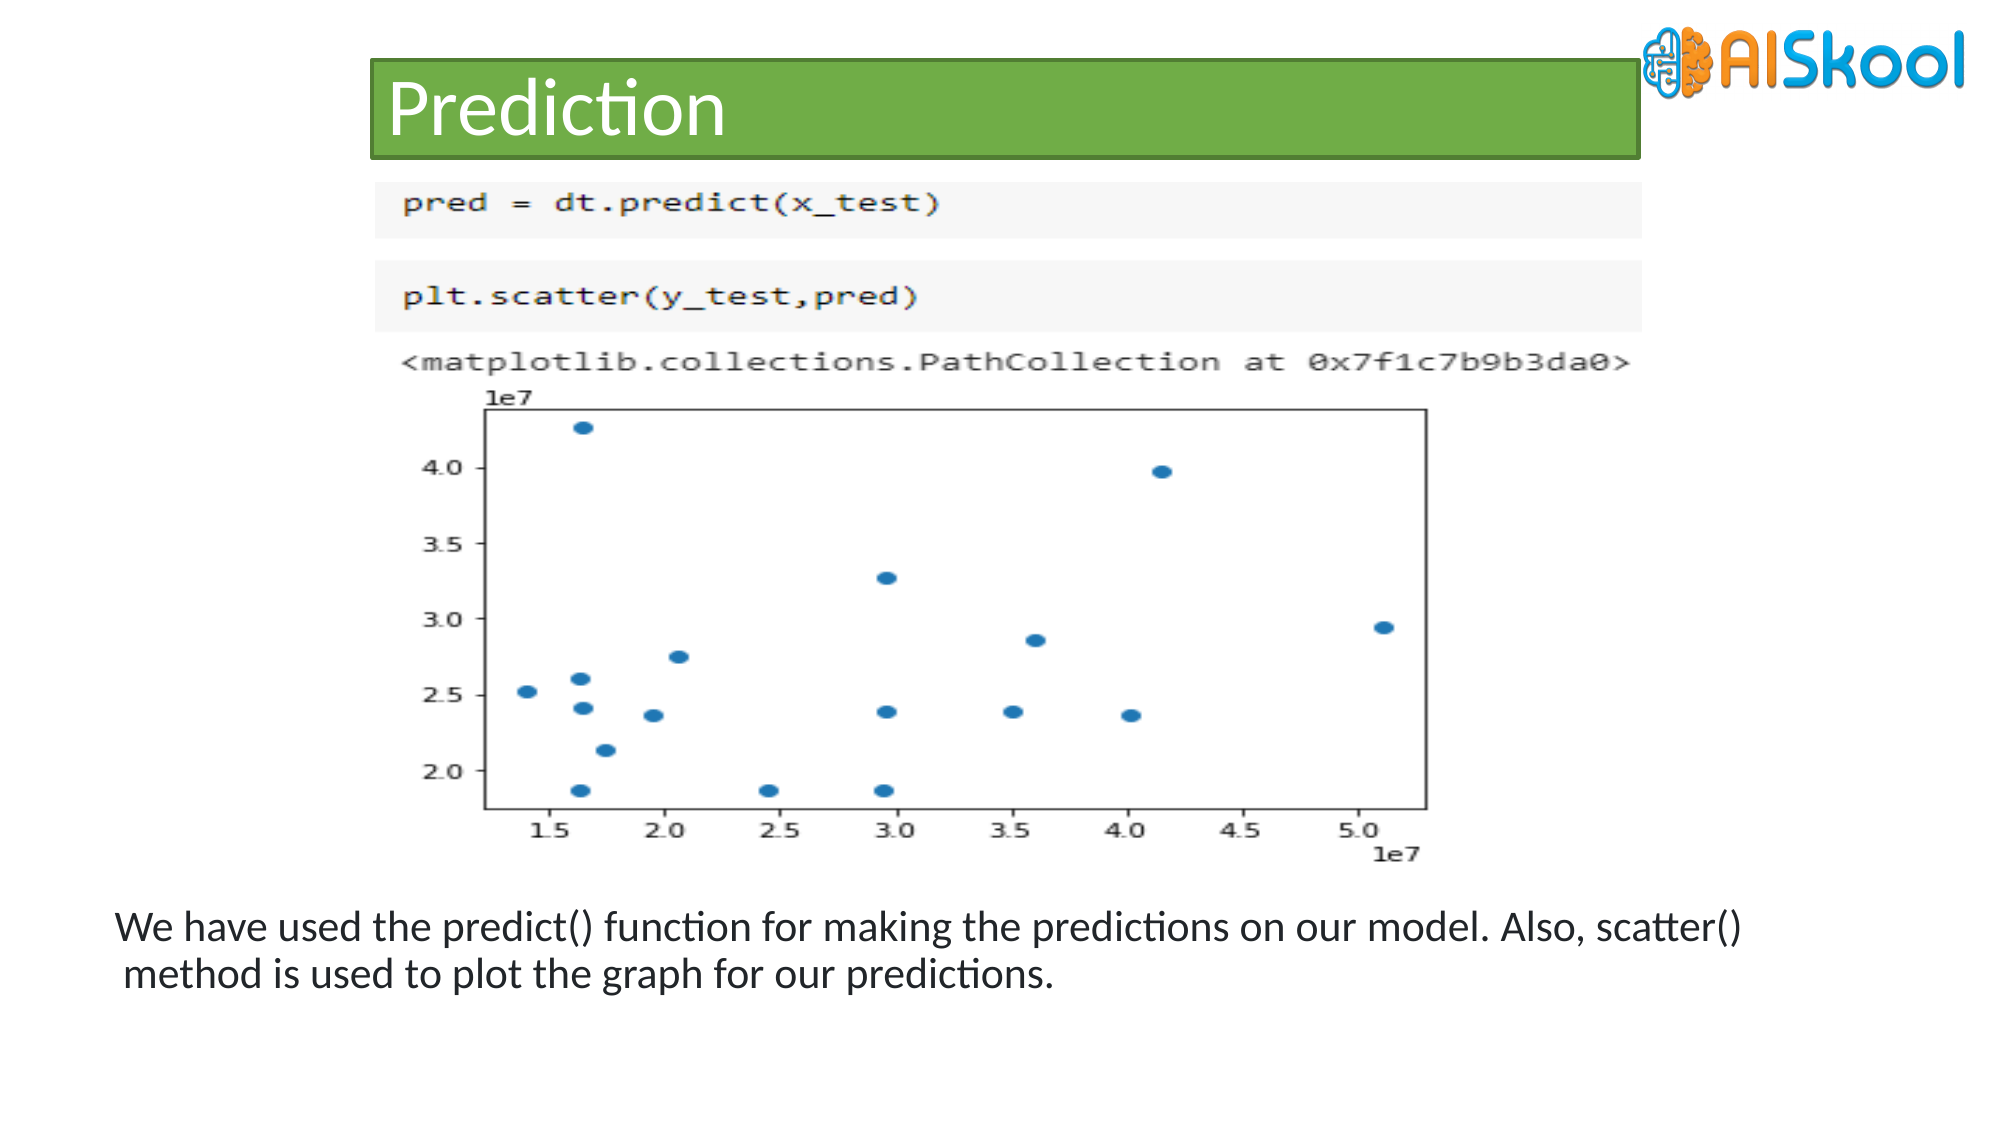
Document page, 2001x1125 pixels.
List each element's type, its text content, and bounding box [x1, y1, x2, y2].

title Prediction [372, 59, 1639, 158]
picture [1641, 23, 1967, 101]
picture [374, 182, 1642, 871]
list We have used the predict() function for making the predictions on our model. Also, scatter() method is used to plot the graph for our predictions. [70, 895, 1901, 1058]
